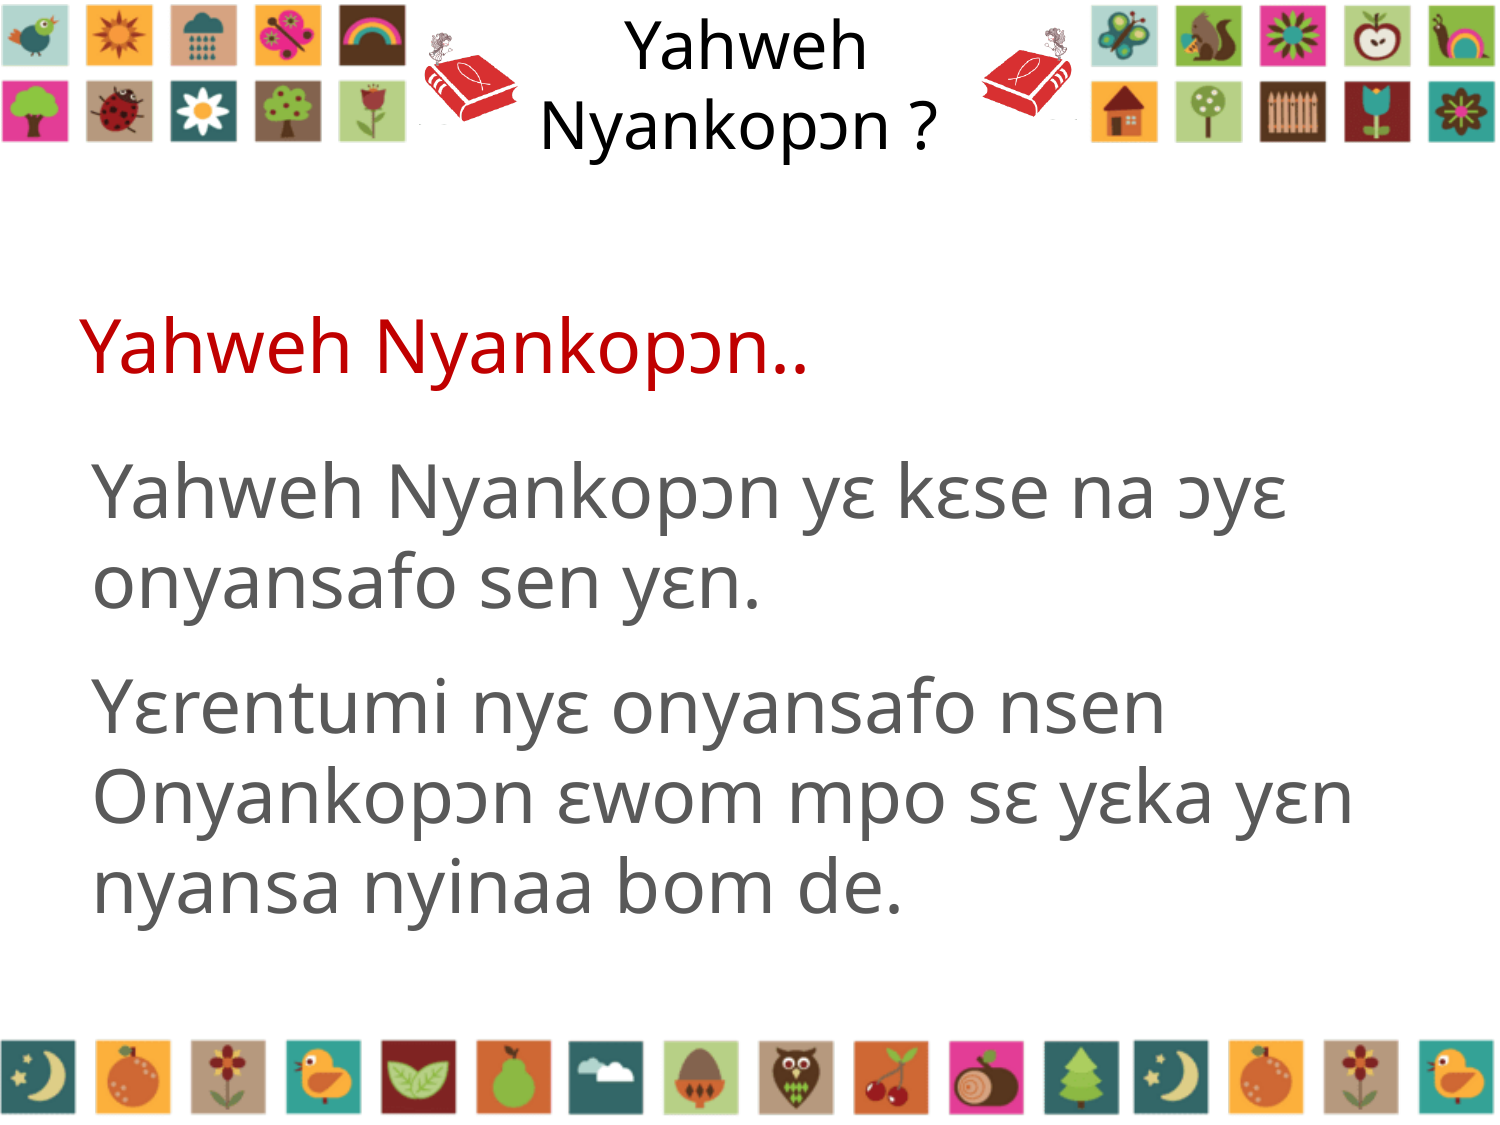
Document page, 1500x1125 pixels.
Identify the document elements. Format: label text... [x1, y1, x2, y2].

picture [0, 3, 550, 150]
text_box Yahweh Nyankopɔn ? [414, 0, 1080, 171]
picture [950, 3, 1500, 150]
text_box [0, 1028, 1500, 1118]
text_box Yahweh Nyankopɔn.. [64, 290, 1412, 396]
text_box Yahweh Nyankopɔn yɛ kɛse na ɔyɛ onyansafo sen yɛn. Yɛrentumi nyɛ onyansafo nsen Onyankopɔn ɛwom mpo sɛ yɛka yɛn nyansa nyinaa bom de. [76, 436, 1447, 937]
